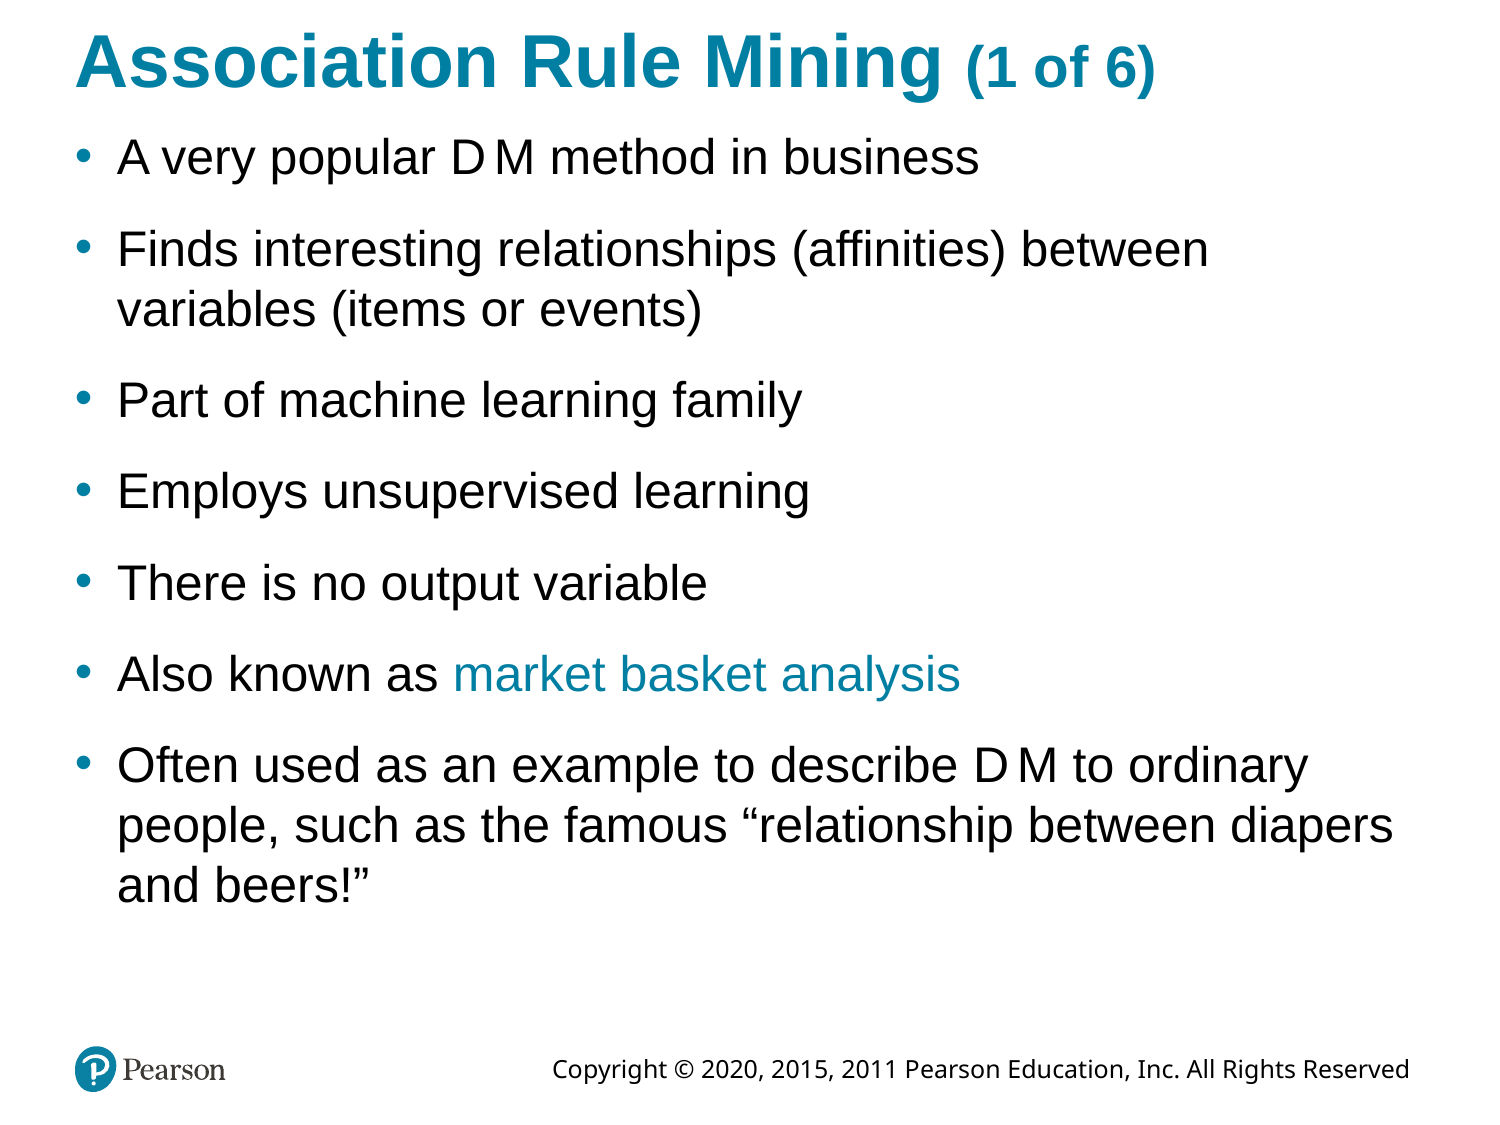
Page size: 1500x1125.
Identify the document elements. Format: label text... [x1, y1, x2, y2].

list A very popular D M method in business Finds interesting relationships (affinities) between variables (items or events) Part of machine learning family Employs unsupervised learning There is no output variable Also known as market basket analysis Often used as an example to describe D M to ordinary people, such as the famous “relationship between diapers and beers!” [74, 125, 1413, 913]
title Association Rule Mining (1 of 6) [74, 0, 1413, 103]
